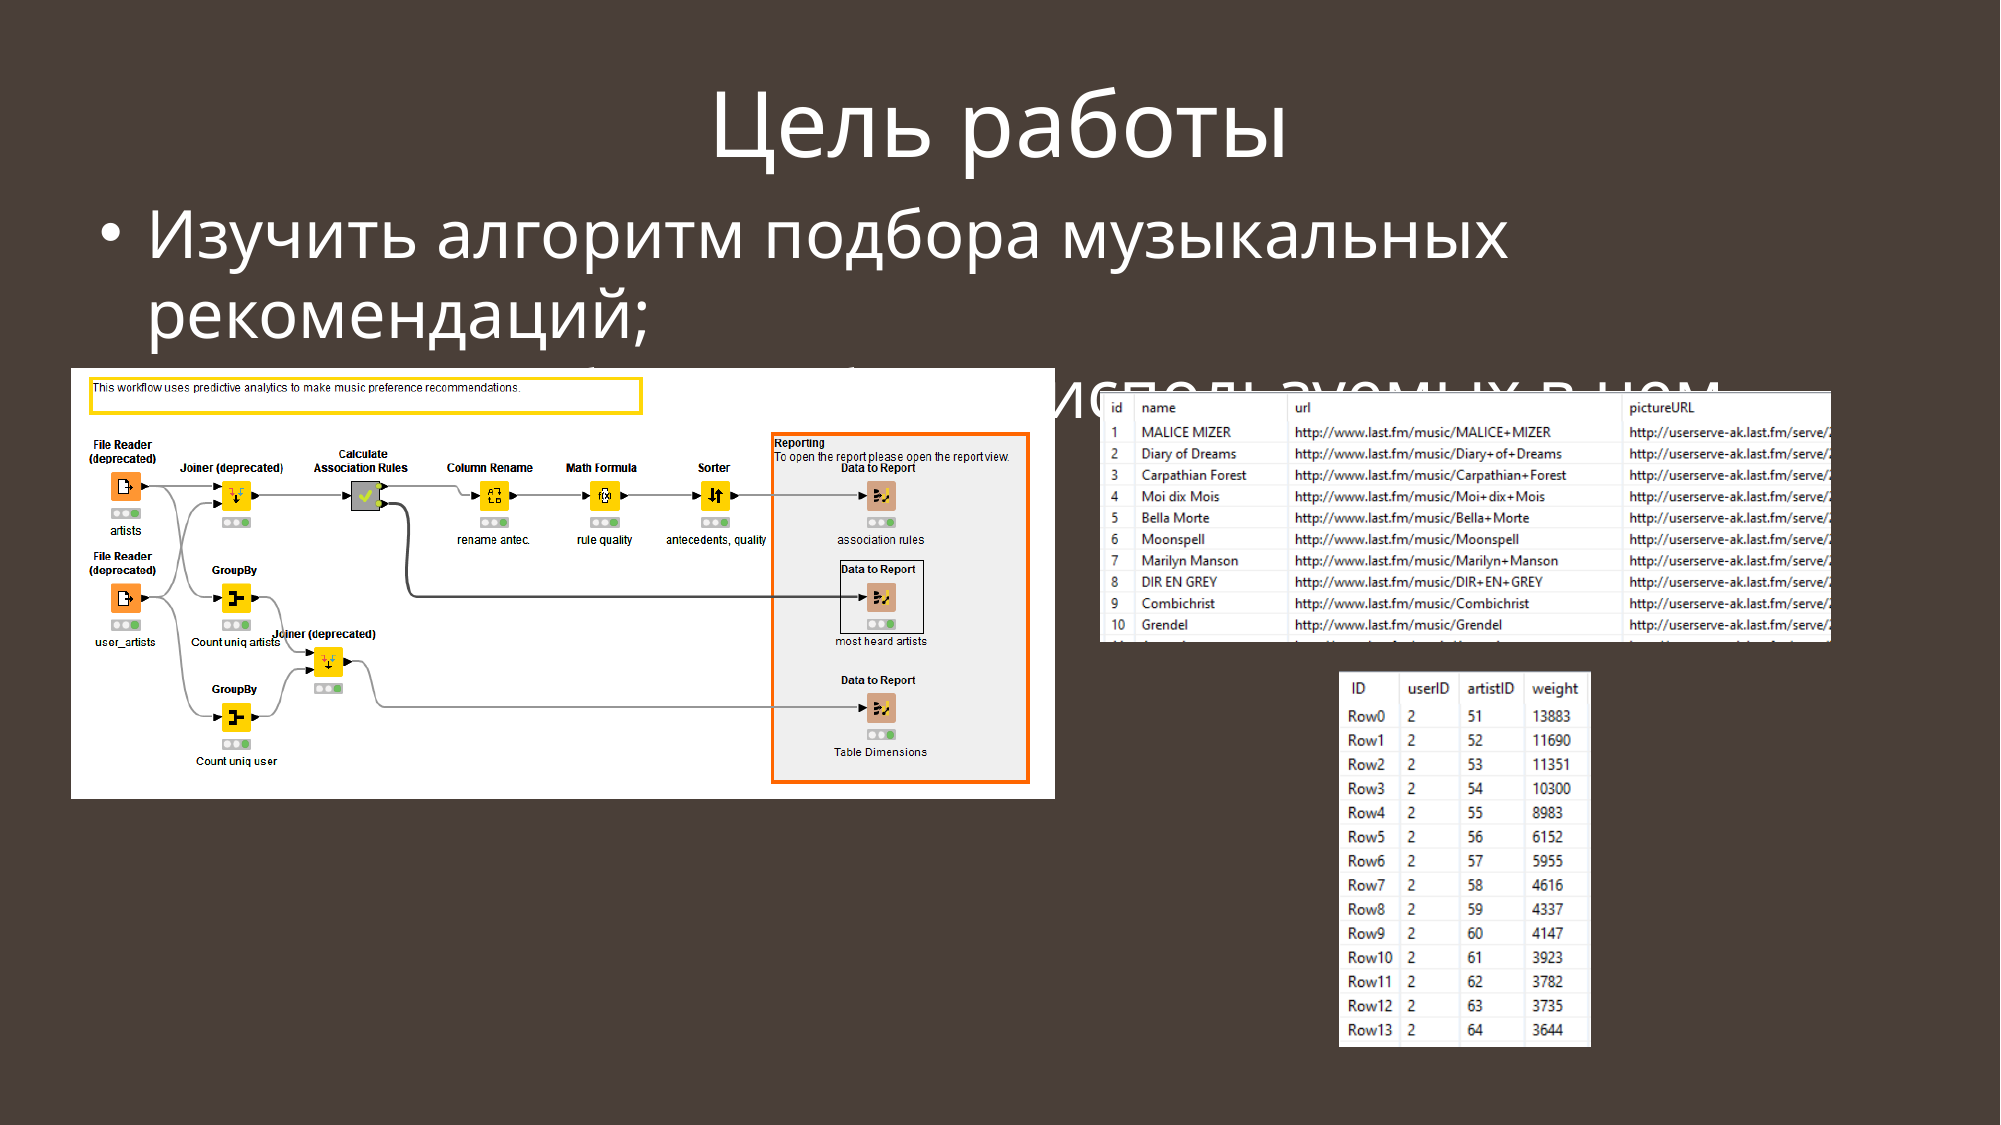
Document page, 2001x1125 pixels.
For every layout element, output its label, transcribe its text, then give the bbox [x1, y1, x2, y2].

picture [71, 368, 1055, 799]
text_box Изучить алгоритм подбора музыкальных рекомендаций; Рассказать об его работе и используемых в нем алгоритмах; [84, 184, 1916, 520]
picture [1100, 390, 1831, 643]
picture [1339, 671, 1592, 1048]
text_box Цель работы [381, 58, 1619, 183]
